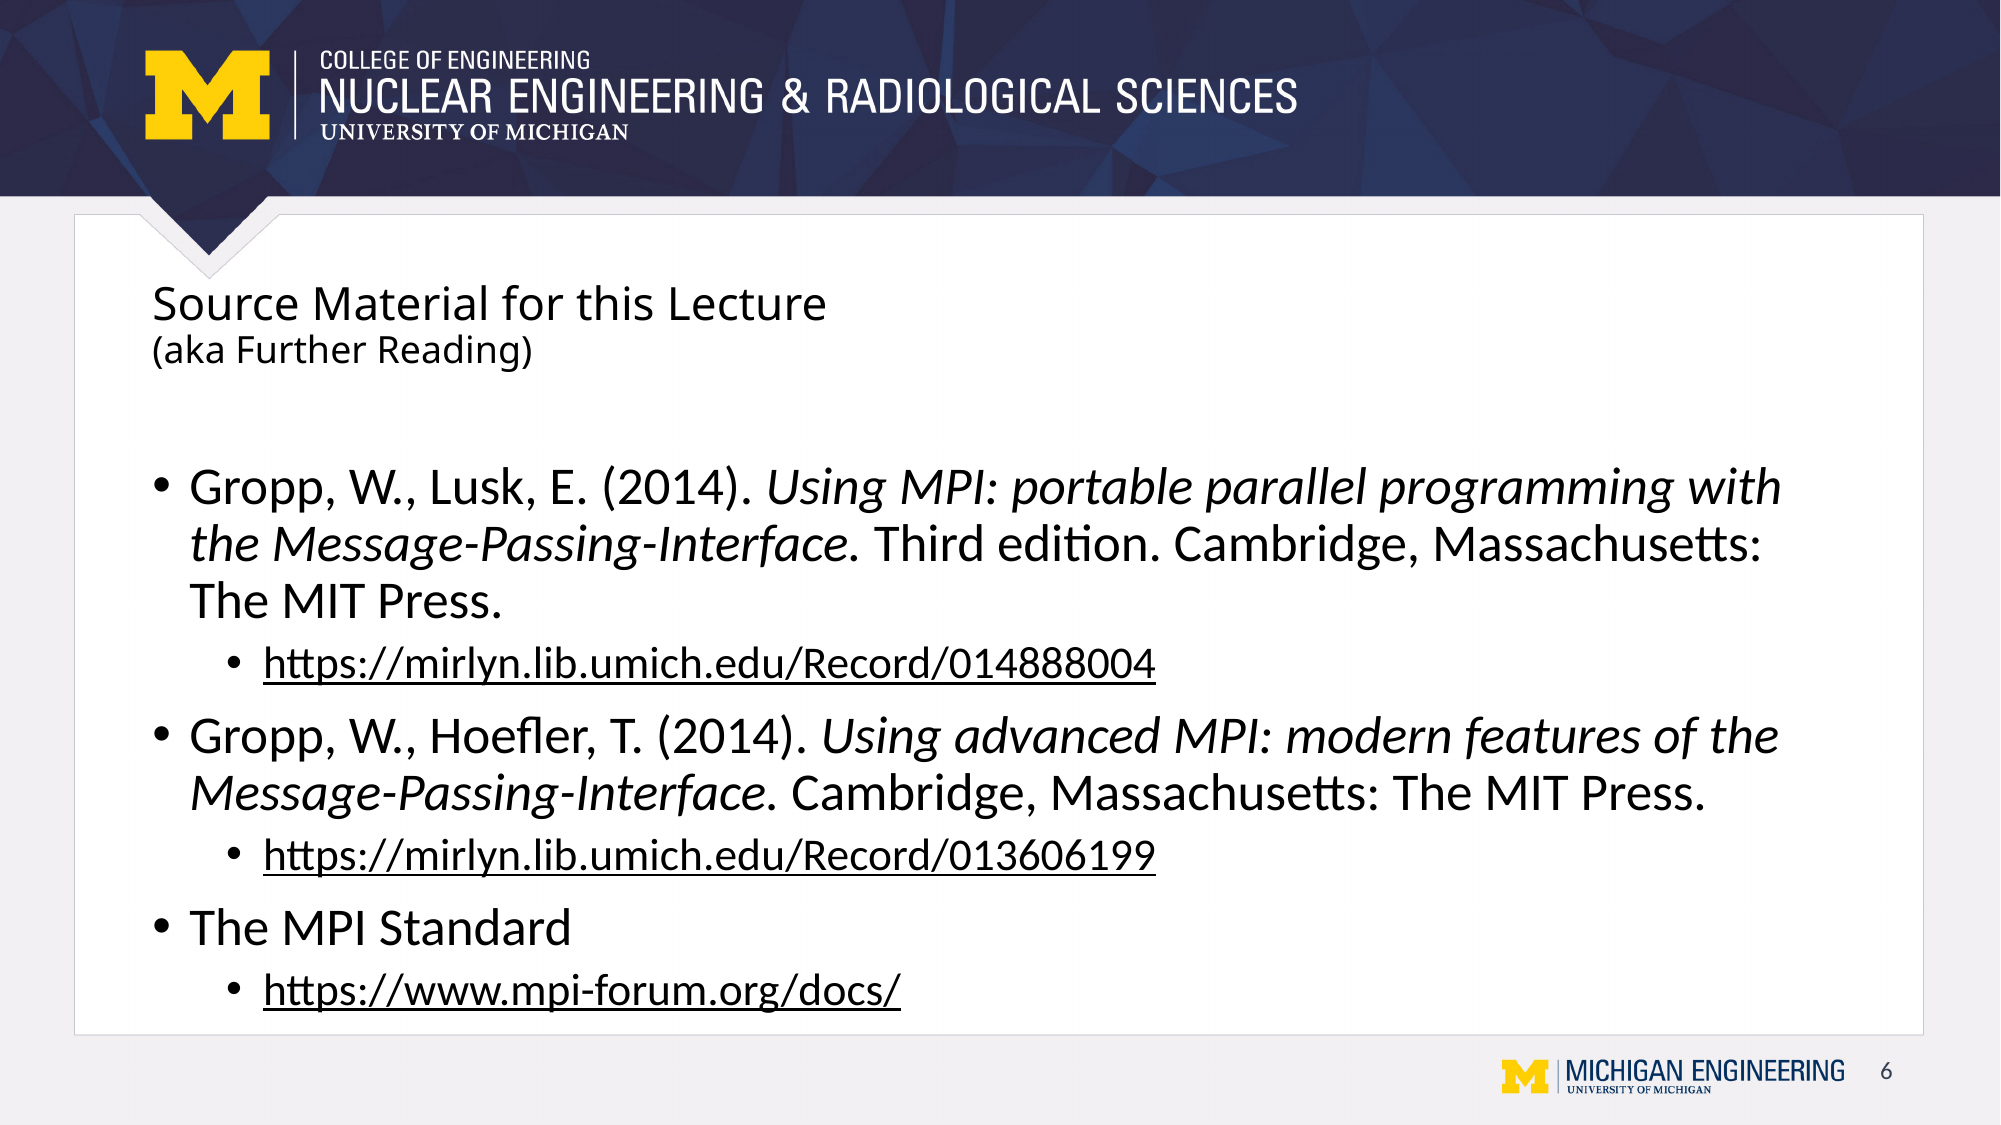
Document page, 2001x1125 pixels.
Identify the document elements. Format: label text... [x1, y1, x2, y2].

list Gropp, W., Lusk, E. (2014). Using MPI: portable parallel programming with the Message-Passing-Interface. Third edition. Cambridge, Massachusetts: The MIT Press. https://mirlyn.lib.umich.edu/Record/014888004 Gropp, W., Hoefler, T. (2014). Using advanced MPI: modern features of the Message-Passing-Interface. Cambridge, Massachusetts: The MIT Press. https://mirlyn.lib.umich.edu/Record/013606199 The MPI Standard https://www.mpi-forum.org/docs/ [137, 451, 1863, 1034]
picture [0, 0, 2001, 1125]
title Source Material for this Lecture (aka Further Reading) [137, 273, 1863, 379]
